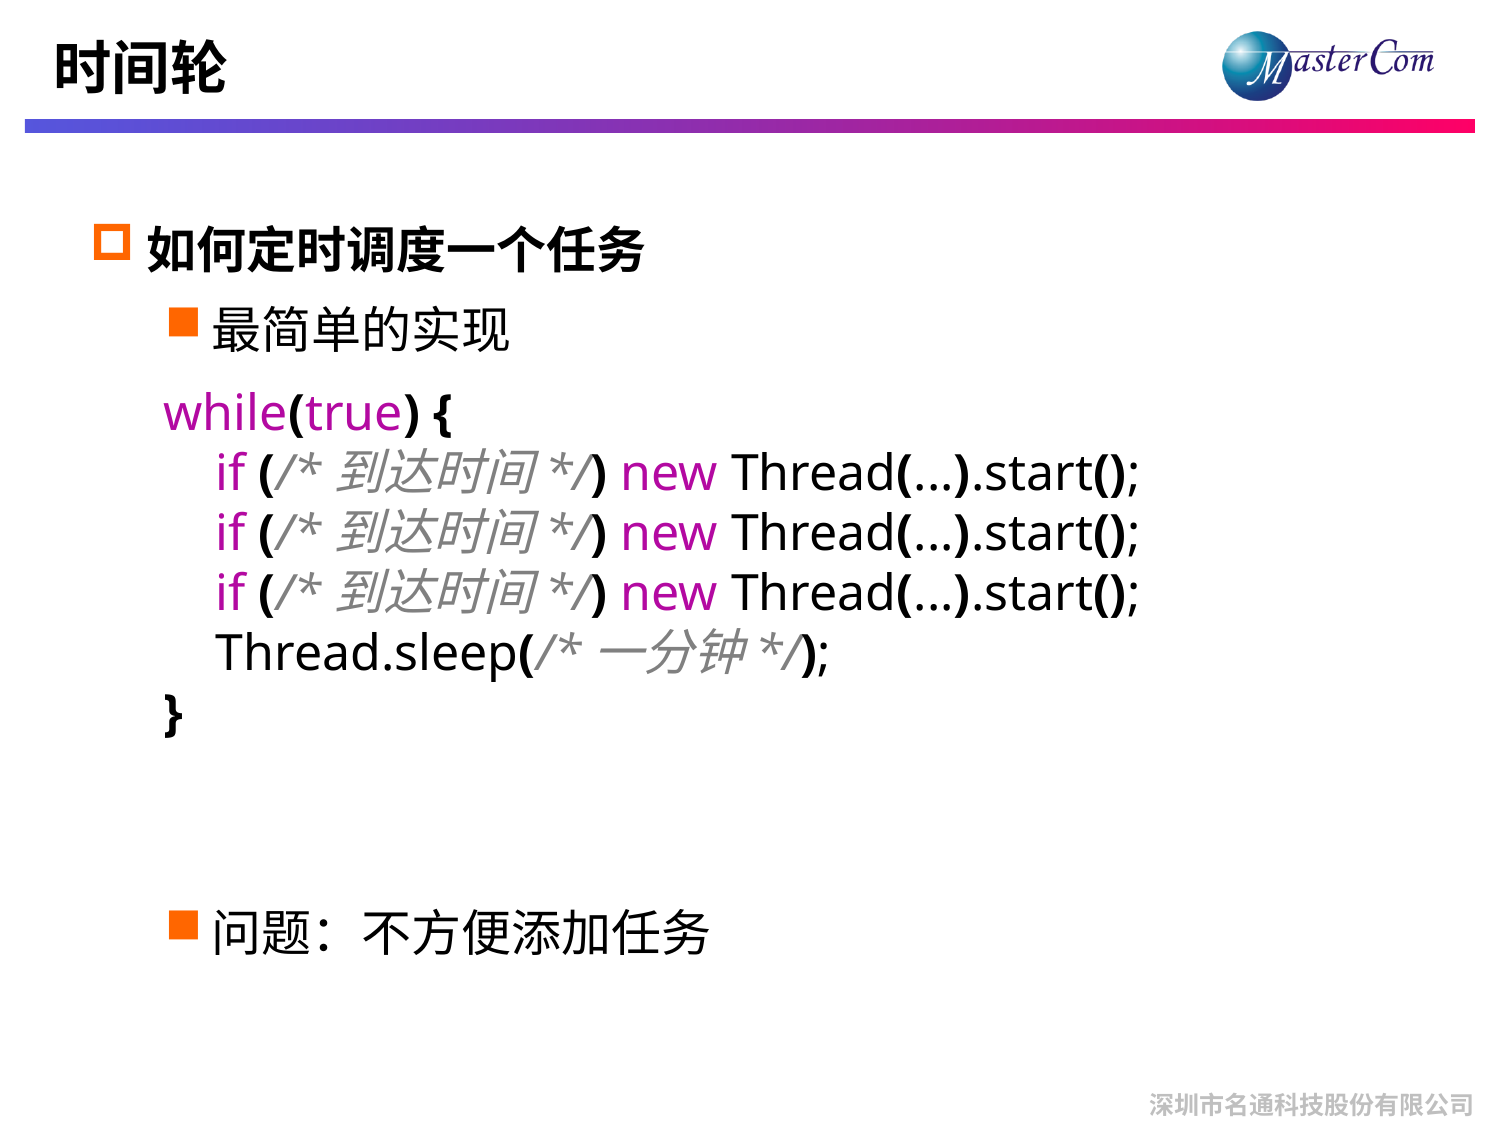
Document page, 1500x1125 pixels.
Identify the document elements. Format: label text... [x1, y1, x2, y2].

text_box while(true) { if (/*到达时间*/) new Thread(...).start(); if (/*到达时间*/) new Thread(...).start(); if (/*到达时间*/) new Thread(...).start(); Thread.sleep(/*一分钟*/); } [148, 373, 1351, 748]
picture [1261, 31, 1434, 101]
title 时间轮 [24, 0, 1261, 132]
list 如何定时调度一个任务 最简单的实现 问题：不方便添加任务 [75, 196, 1425, 1050]
